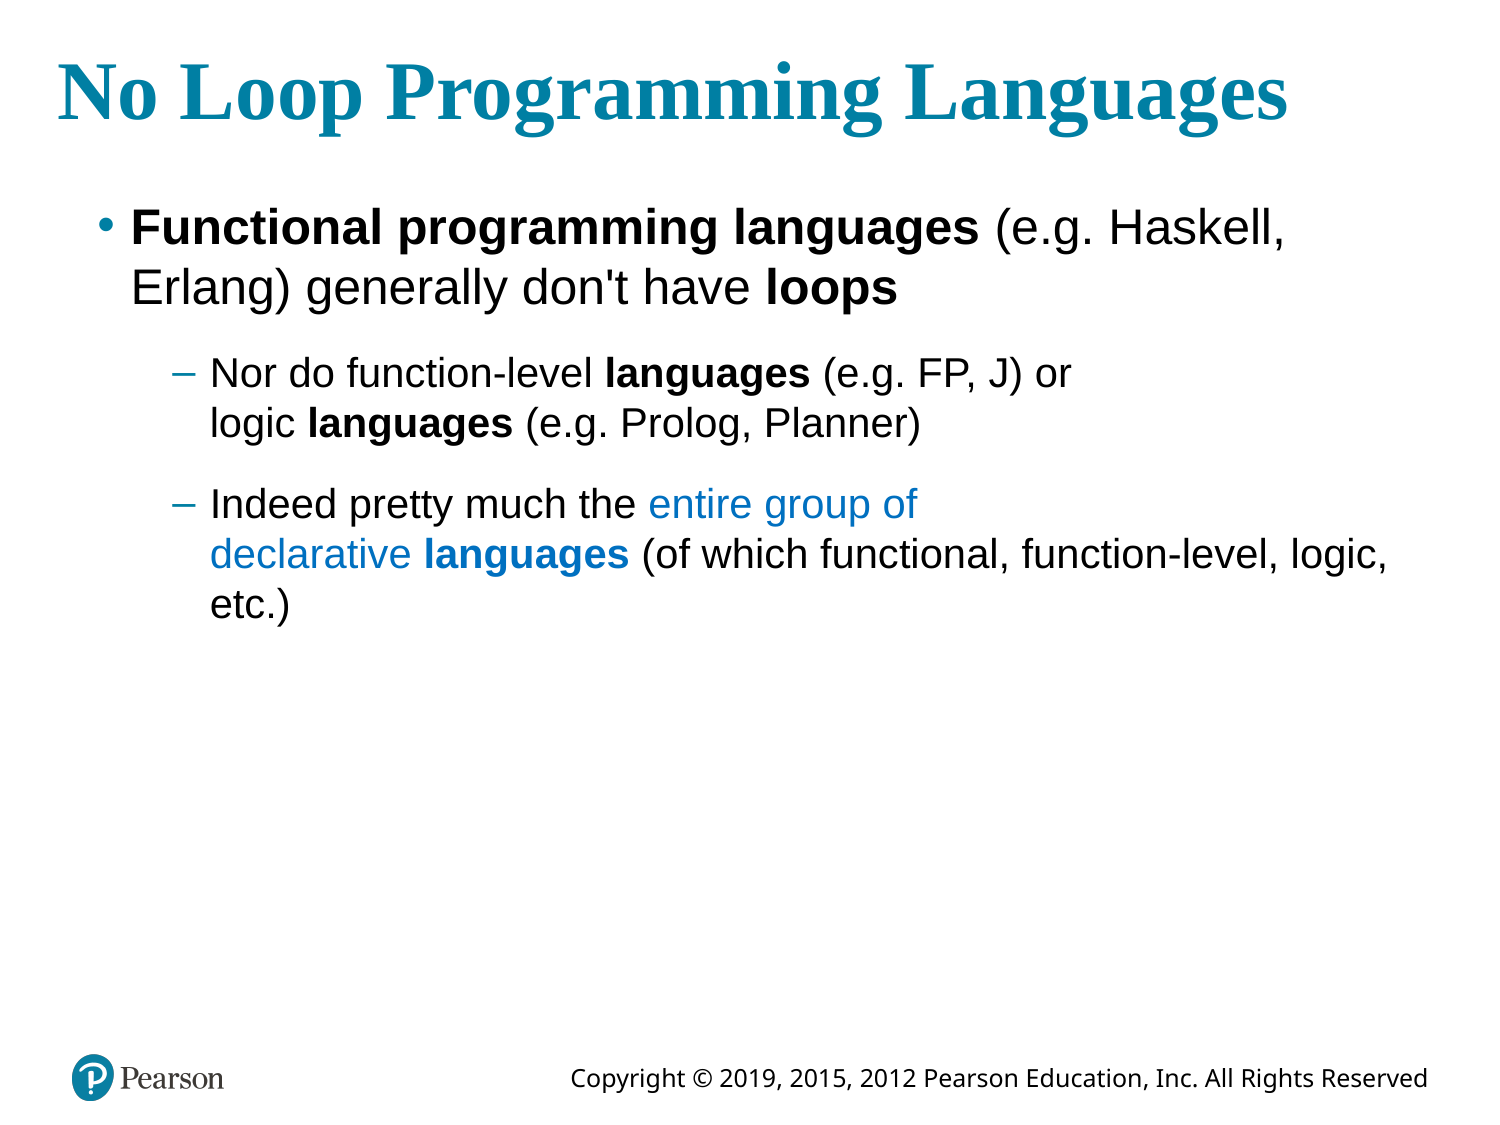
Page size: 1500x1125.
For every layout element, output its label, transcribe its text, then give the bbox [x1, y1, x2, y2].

picture [80, 1063, 106, 1088]
list Functional programming languages (e.g. Haskell, Erlang) generally don't have loops Nor do function-level languages (e.g. FP, J) or logic languages (e.g. Prolog, Planner) Indeed pretty much the entire group of declarative languages (of which functional, function-level, logic, etc.) [65, 179, 1417, 700]
title No Loop Programming Languages [41, 17, 1440, 153]
picture [72, 1054, 88, 1070]
picture [72, 1087, 83, 1101]
picture [98, 1054, 224, 1101]
